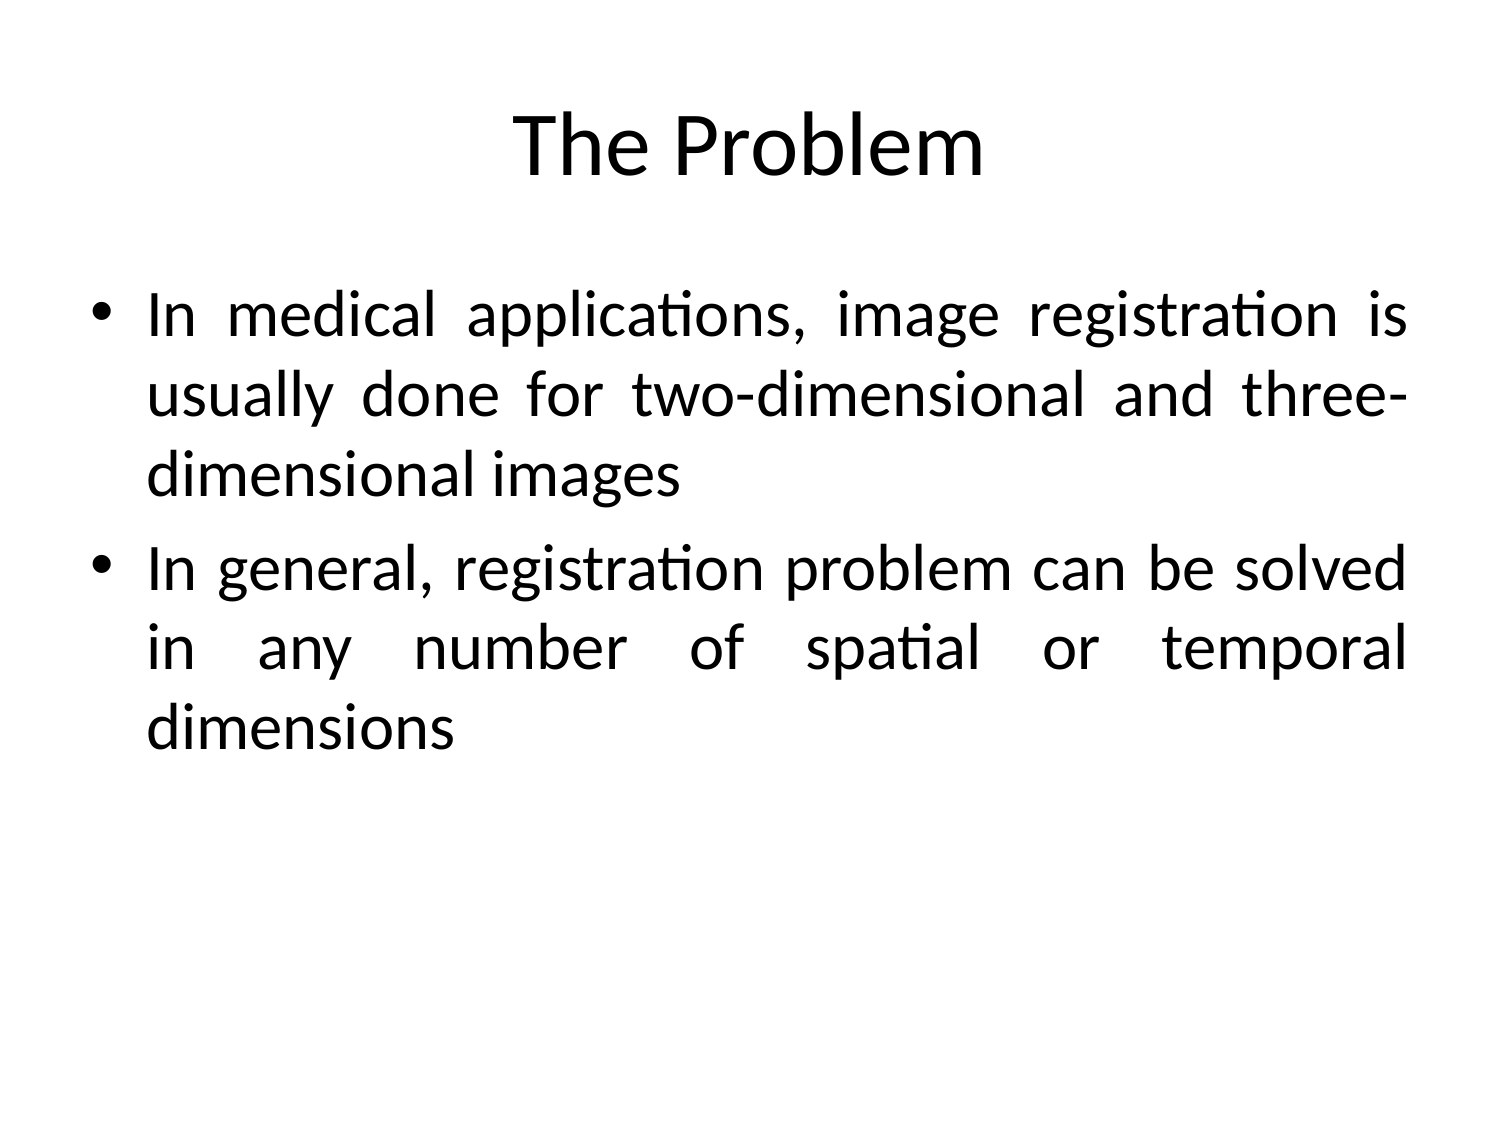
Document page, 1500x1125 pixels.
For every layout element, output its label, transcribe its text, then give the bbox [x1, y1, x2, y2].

list In medical applications, image registration is usually done for two-dimensional and three-dimensional images In general, registration problem can be solved in any number of spatial or temporal dimensions [75, 262, 1425, 1005]
title The Problem [75, 45, 1425, 233]
